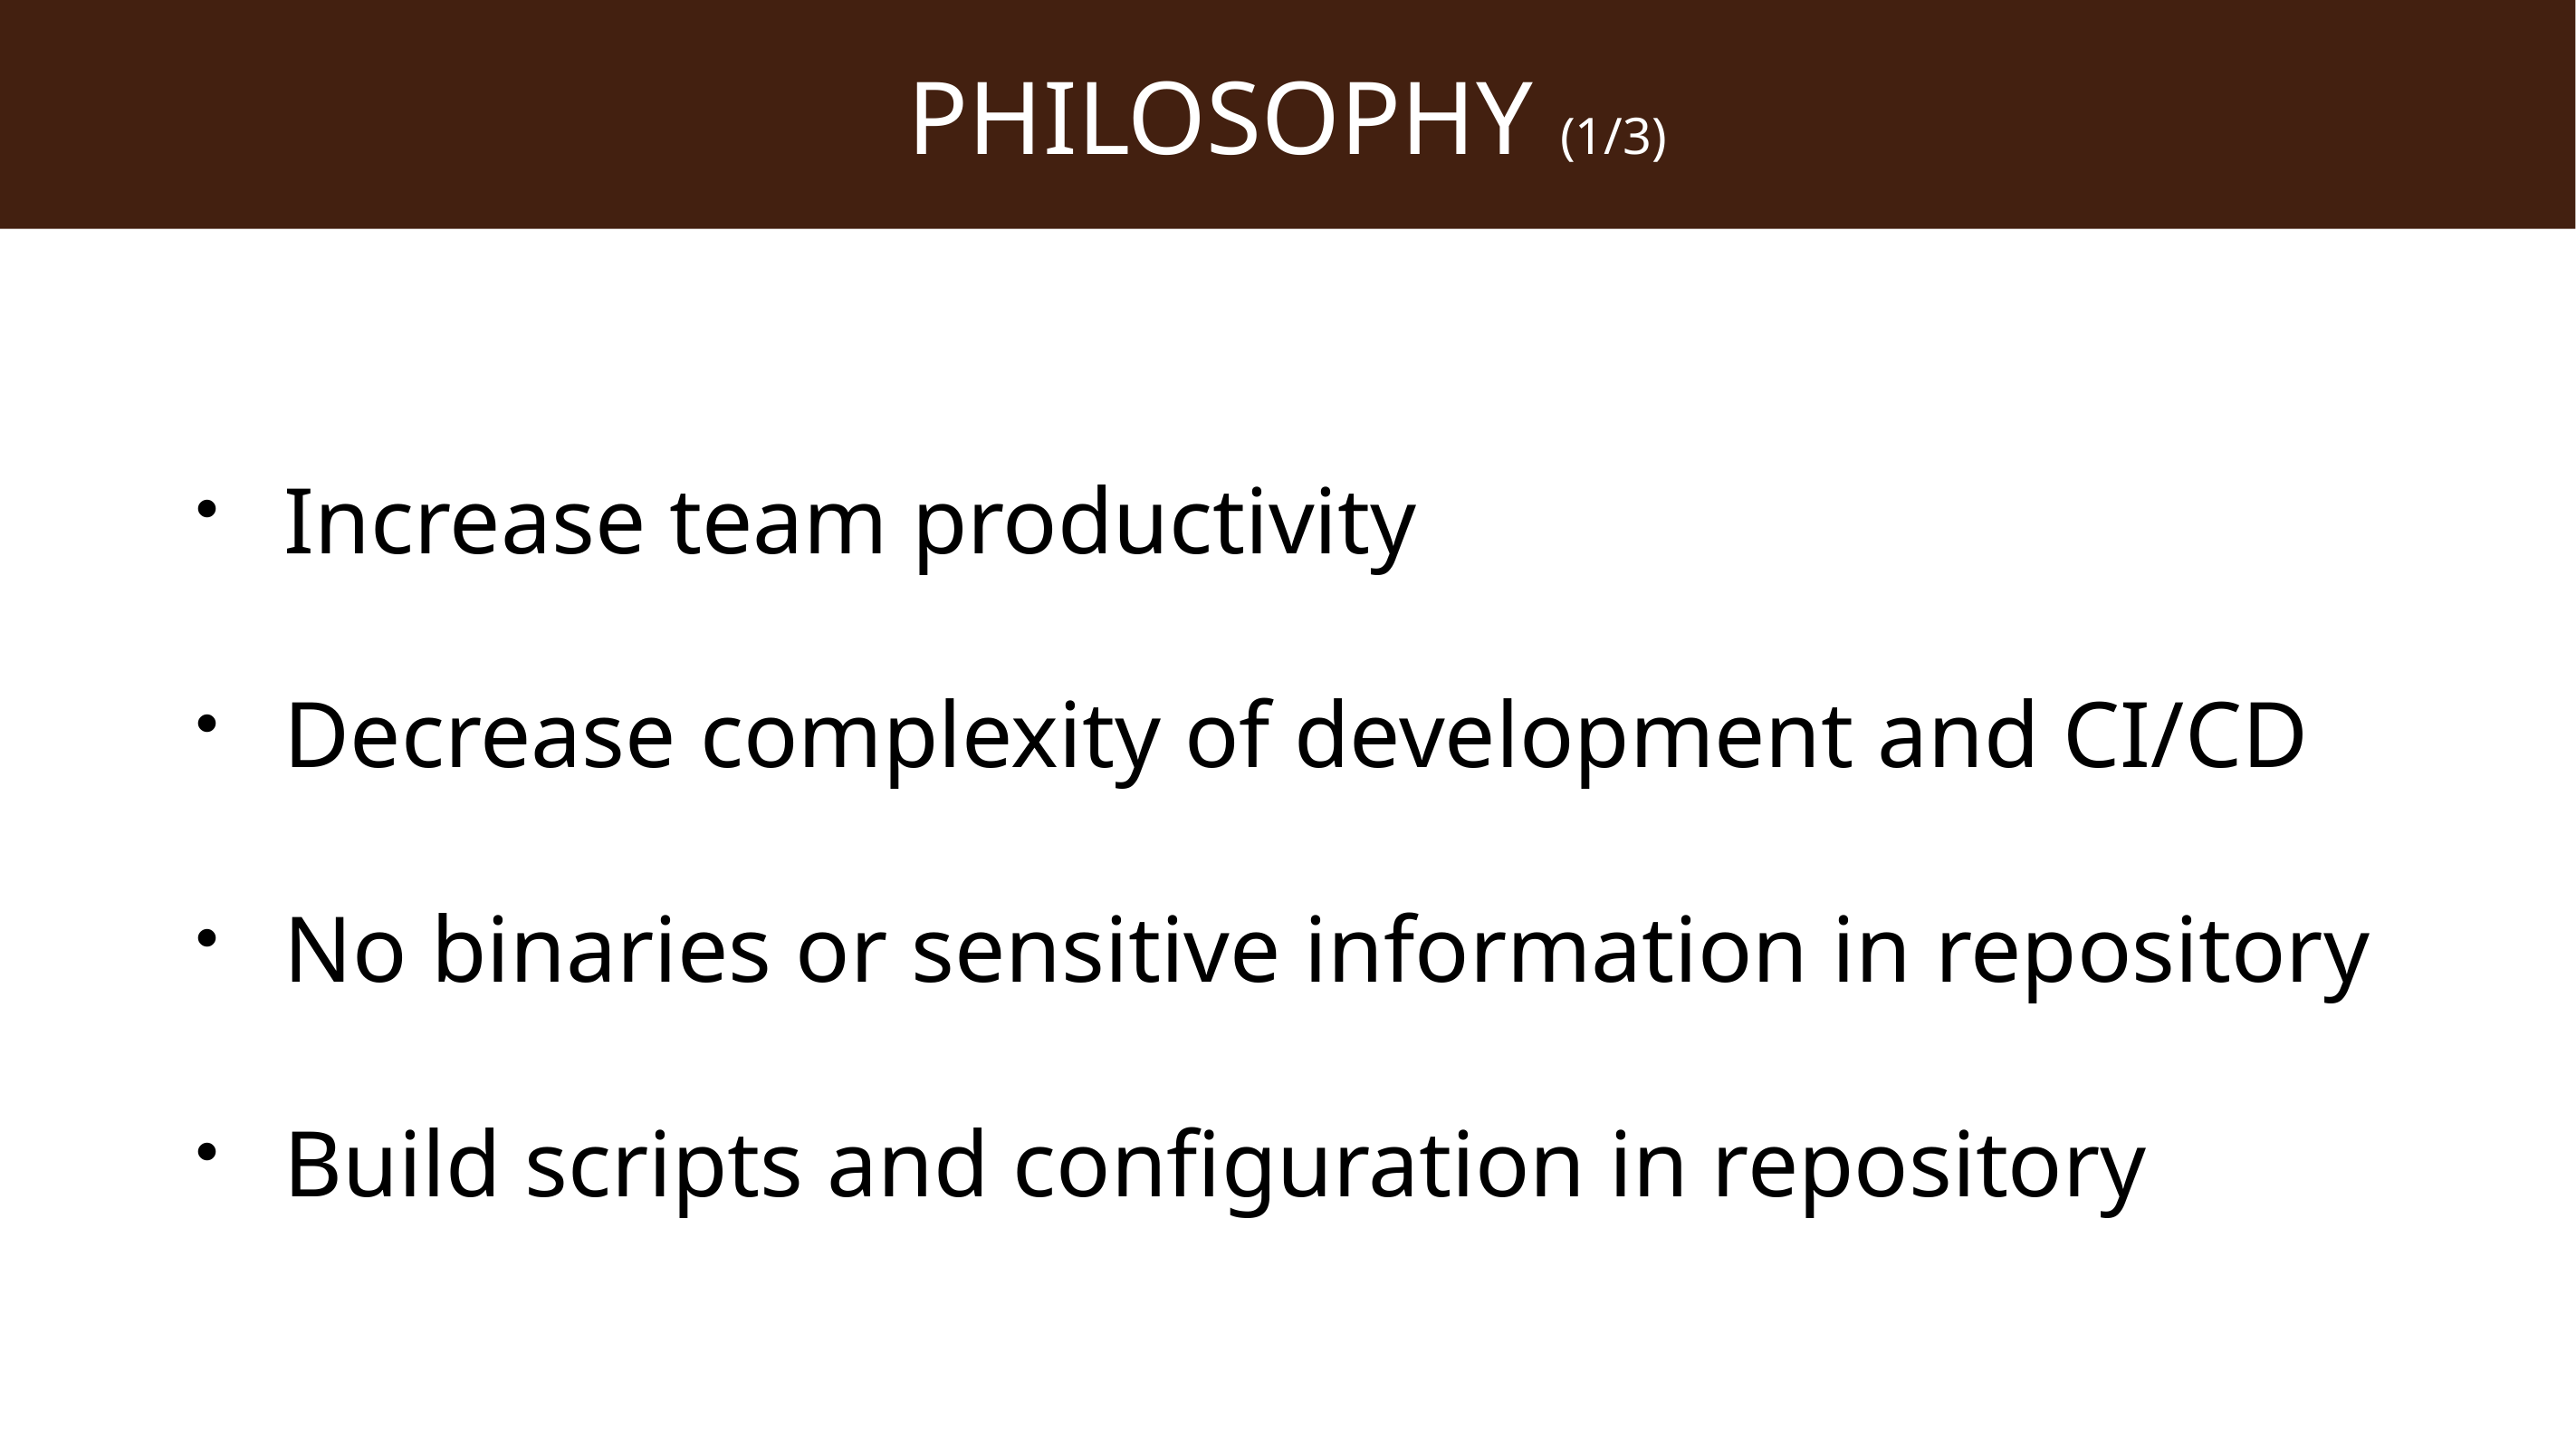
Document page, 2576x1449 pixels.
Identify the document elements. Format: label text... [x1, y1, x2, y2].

title Philosophy (1/3) [0, 0, 2576, 230]
list Increase team productivity Decrease complexity of development and CI/CD No binaries or sensitive information in repository Build scripts and configuration in repository [187, 332, 2388, 1345]
